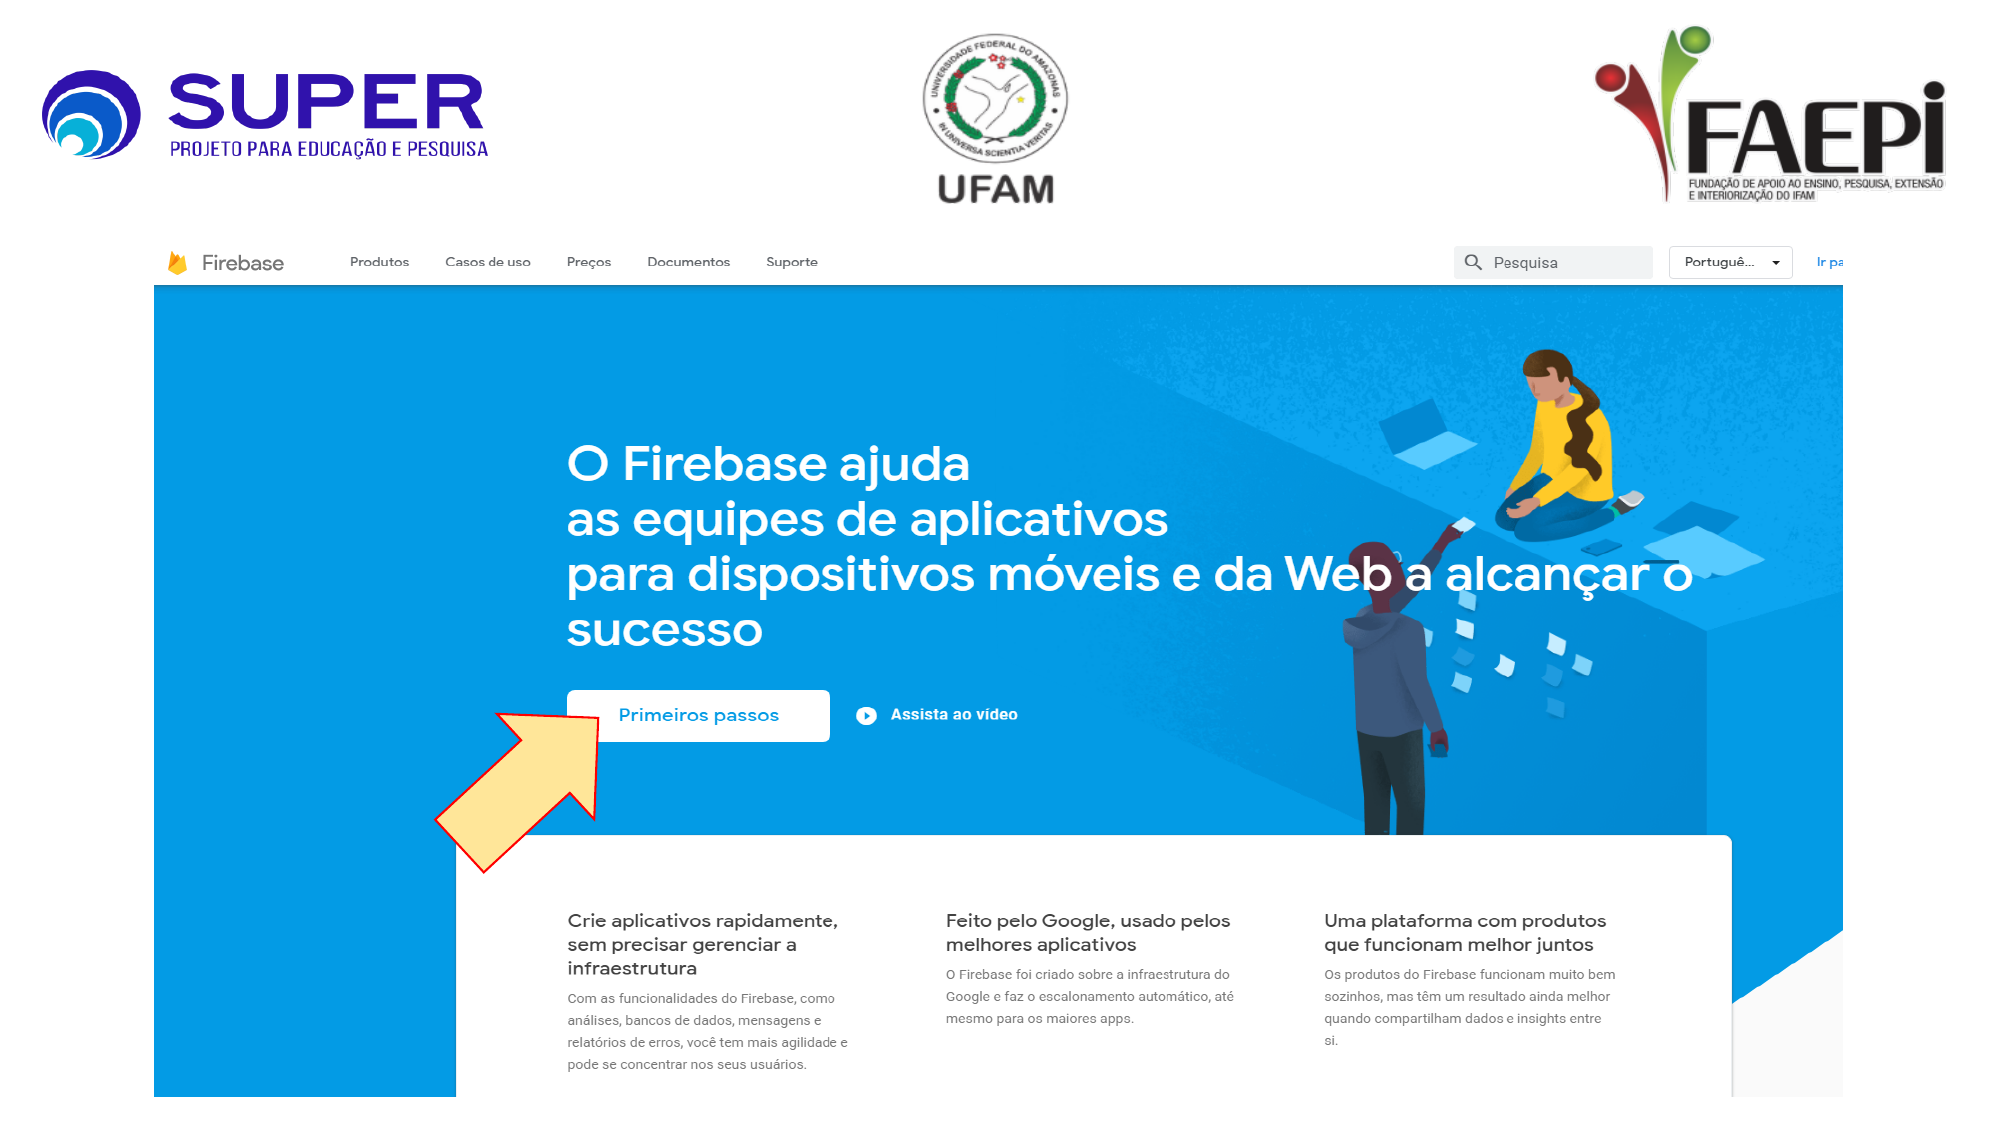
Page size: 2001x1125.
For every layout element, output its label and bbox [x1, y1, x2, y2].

text_box [39, 24, 1947, 228]
text_box [154, 243, 1843, 1097]
